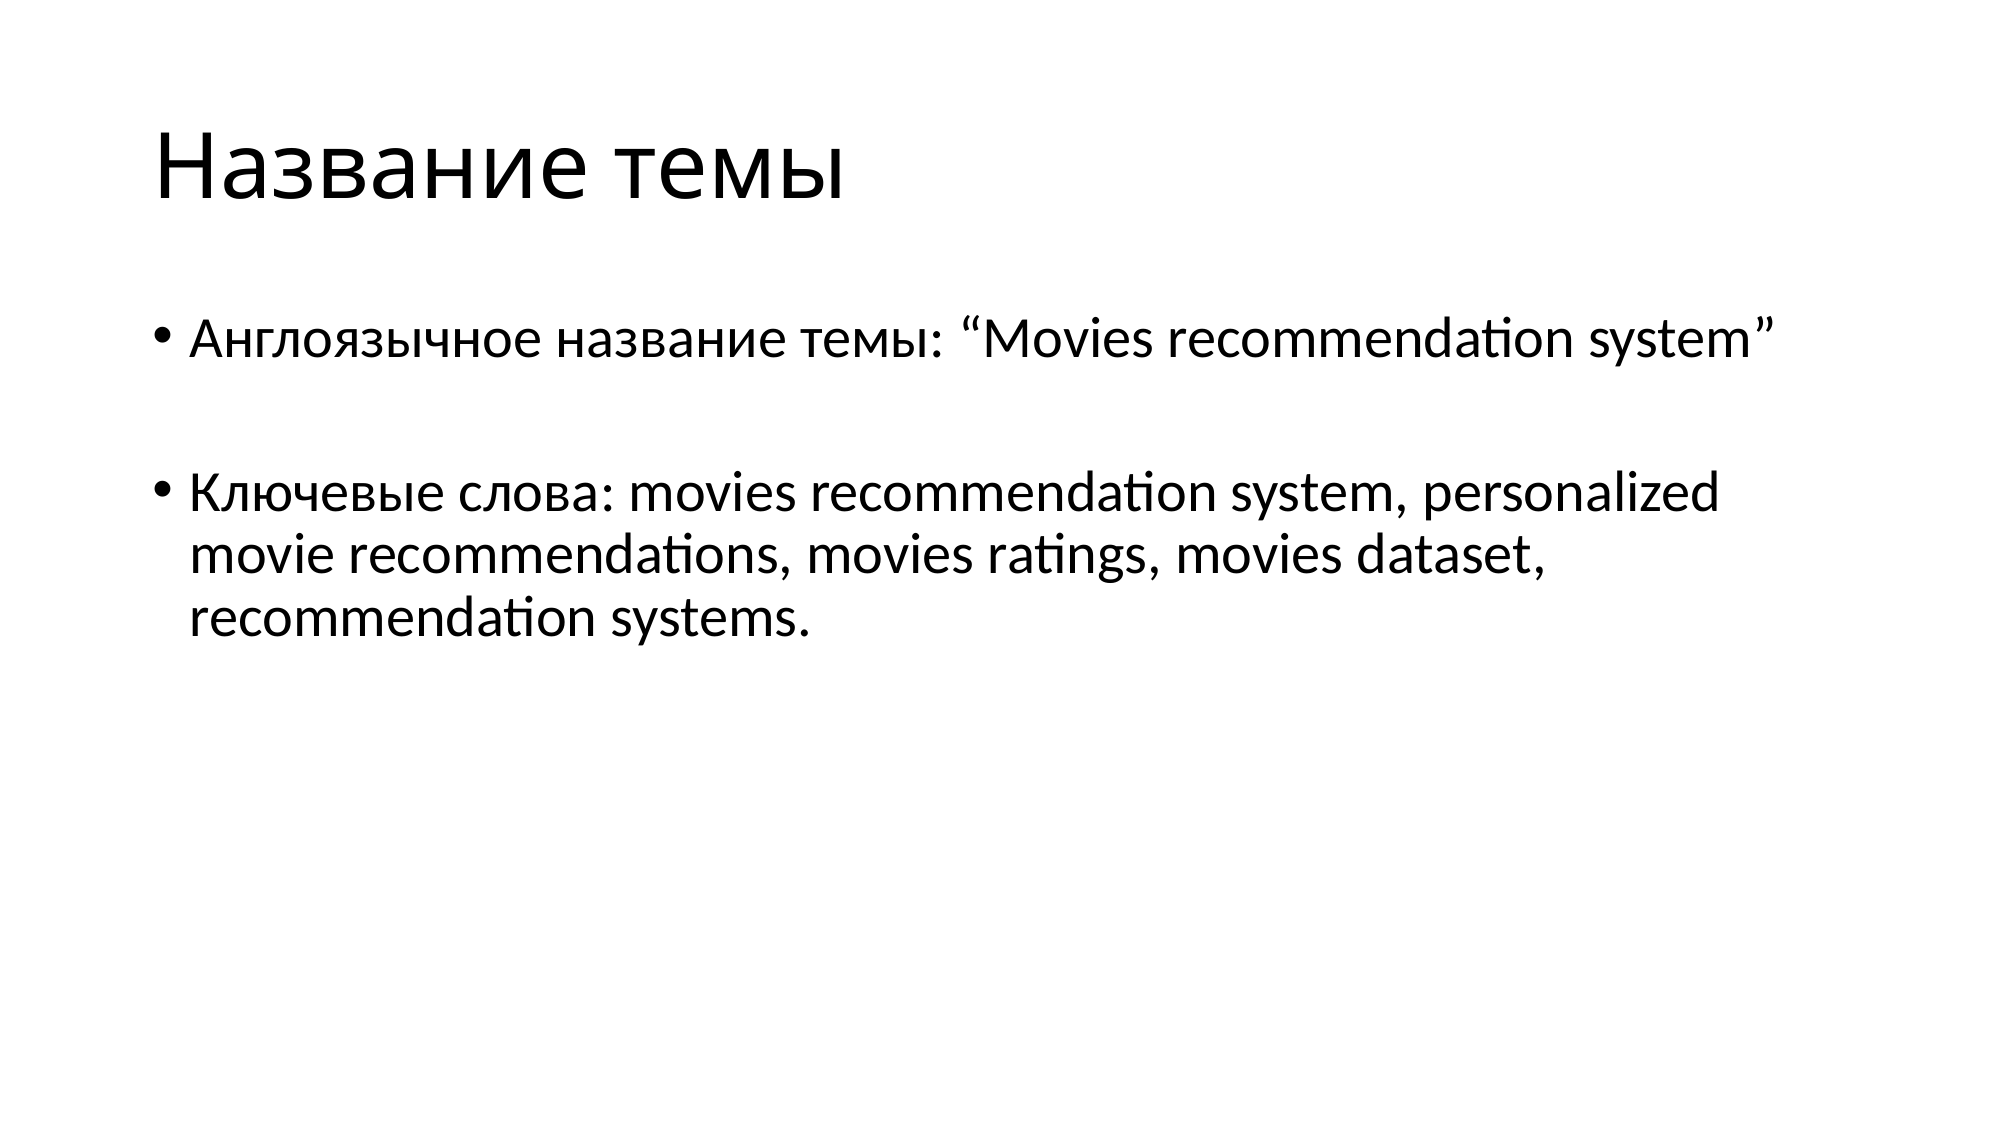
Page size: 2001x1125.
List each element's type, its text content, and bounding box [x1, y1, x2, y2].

list Англоязычное название темы: “Movies recommendation system” Ключевые слова: movies recommendation system, personalized movie recommendations, movies ratings, movies dataset, recommendation systems. [137, 299, 1863, 1014]
title Название темы [137, 59, 1863, 278]
